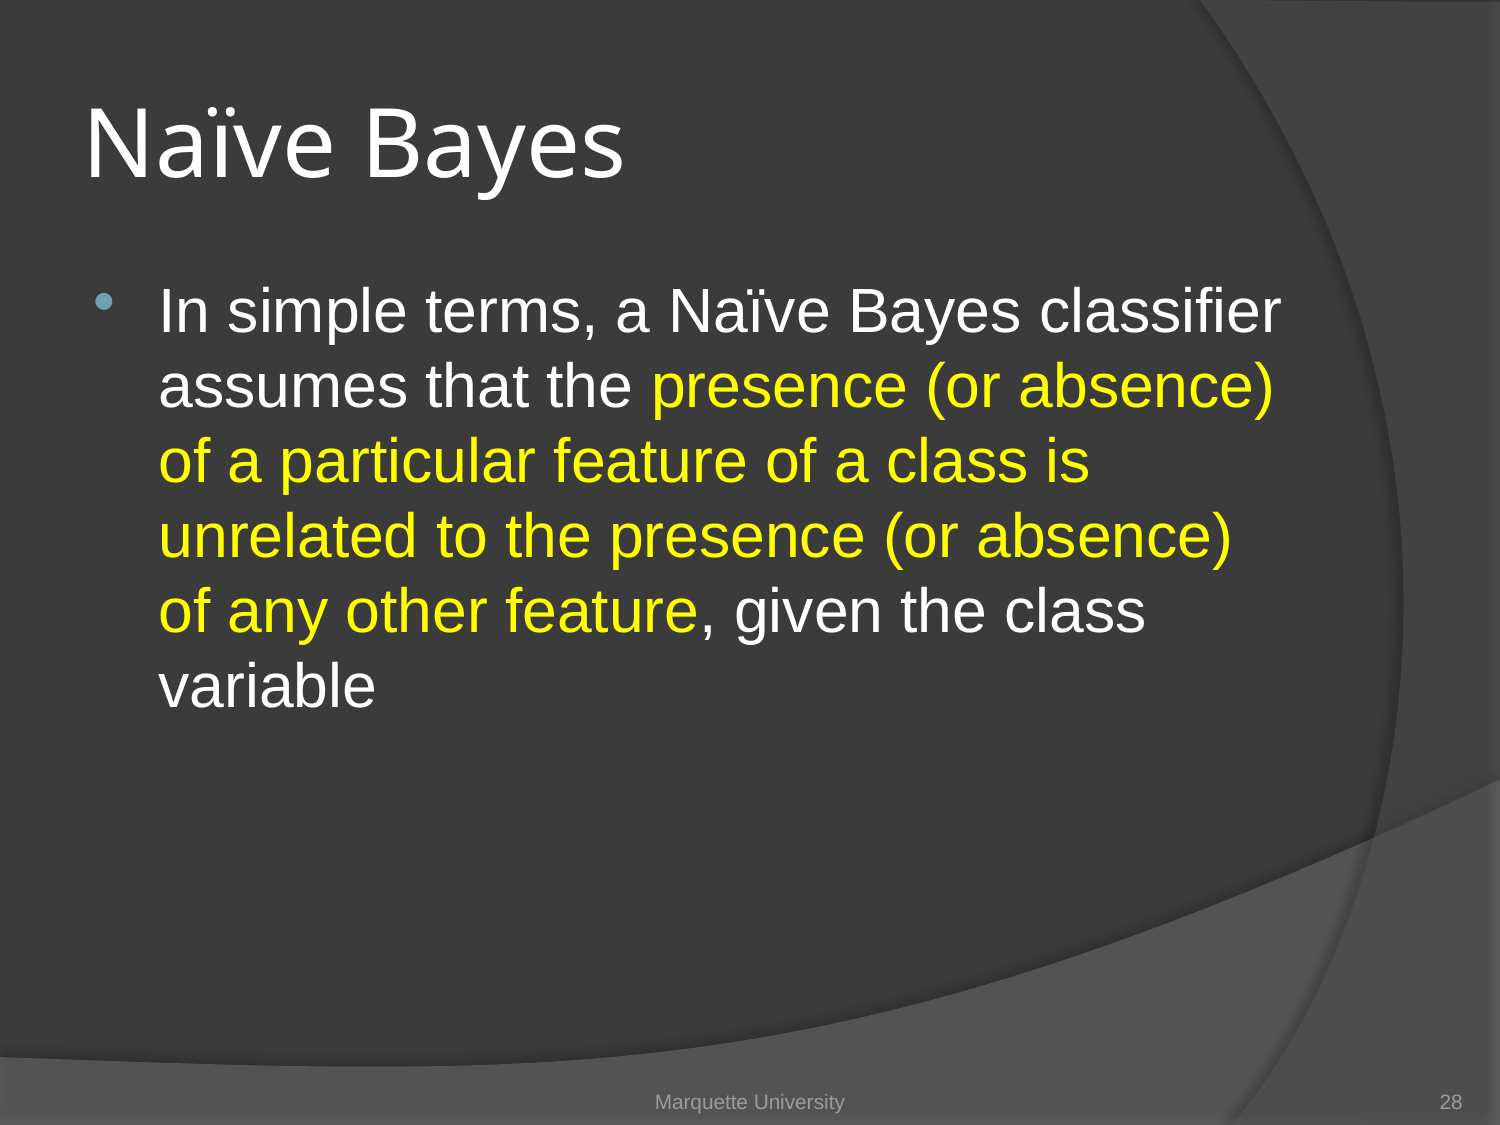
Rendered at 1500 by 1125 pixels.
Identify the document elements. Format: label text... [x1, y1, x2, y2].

slide_number 28 [1337, 1053, 1463, 1114]
footer Marquette University [512, 1053, 988, 1114]
list In simple terms, a Naïve Bayes classifier assumes that the presence (or absence) of a particular feature of a class is unrelated to the presence (or absence) of any other feature, given the class variable [75, 262, 1300, 1005]
title Naïve Bayes [75, 45, 1300, 233]
